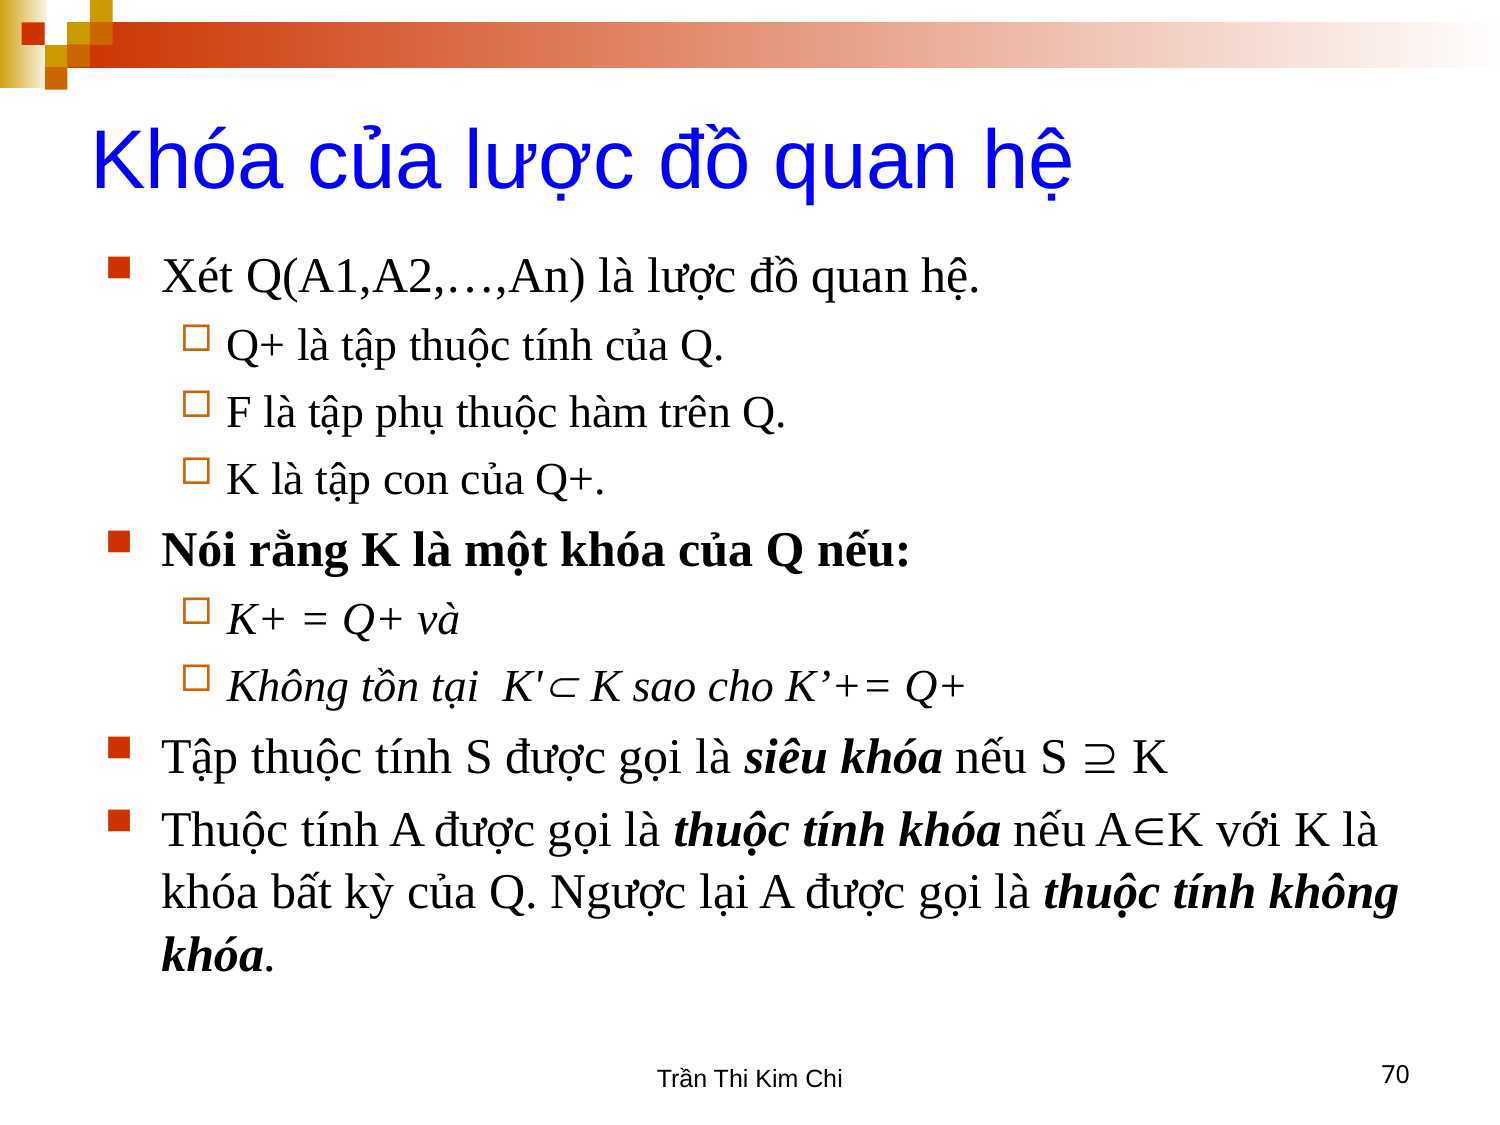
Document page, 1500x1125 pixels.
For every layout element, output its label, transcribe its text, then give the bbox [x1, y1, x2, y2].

table_cell S [739, 22, 743, 67]
footer Trần Thi Kim Chi [512, 1025, 988, 1100]
title Khóa của lược đồ quan hệ [75, 95, 1463, 213]
table_cell [712, 22, 716, 67]
table_header Xi  TN [666, 22, 670, 67]
slide_number 70 [1074, 1025, 1425, 1100]
table_cell S [694, 22, 698, 67]
list Xét Q(A1,A2,…,An) là lược đồ quan hệ. Q+ là tập thuộc tính của Q. F là tập phụ thuộc hàm trên Q. K là tập con của Q+. Nói rằng K là một khóa của Q nếu: K+ = Q+ và Không tồn tại K' K sao cho K’+= Q+ Tập thuộc tính S được gọi là siêu khóa nếu S  K Thuộc tính A được gọi là thuộc tính khóa nếu AK với K là khóa bất kỳ của Q. Ngược lại A được gọi là thuộc tính không khóa. [75, 224, 1425, 988]
